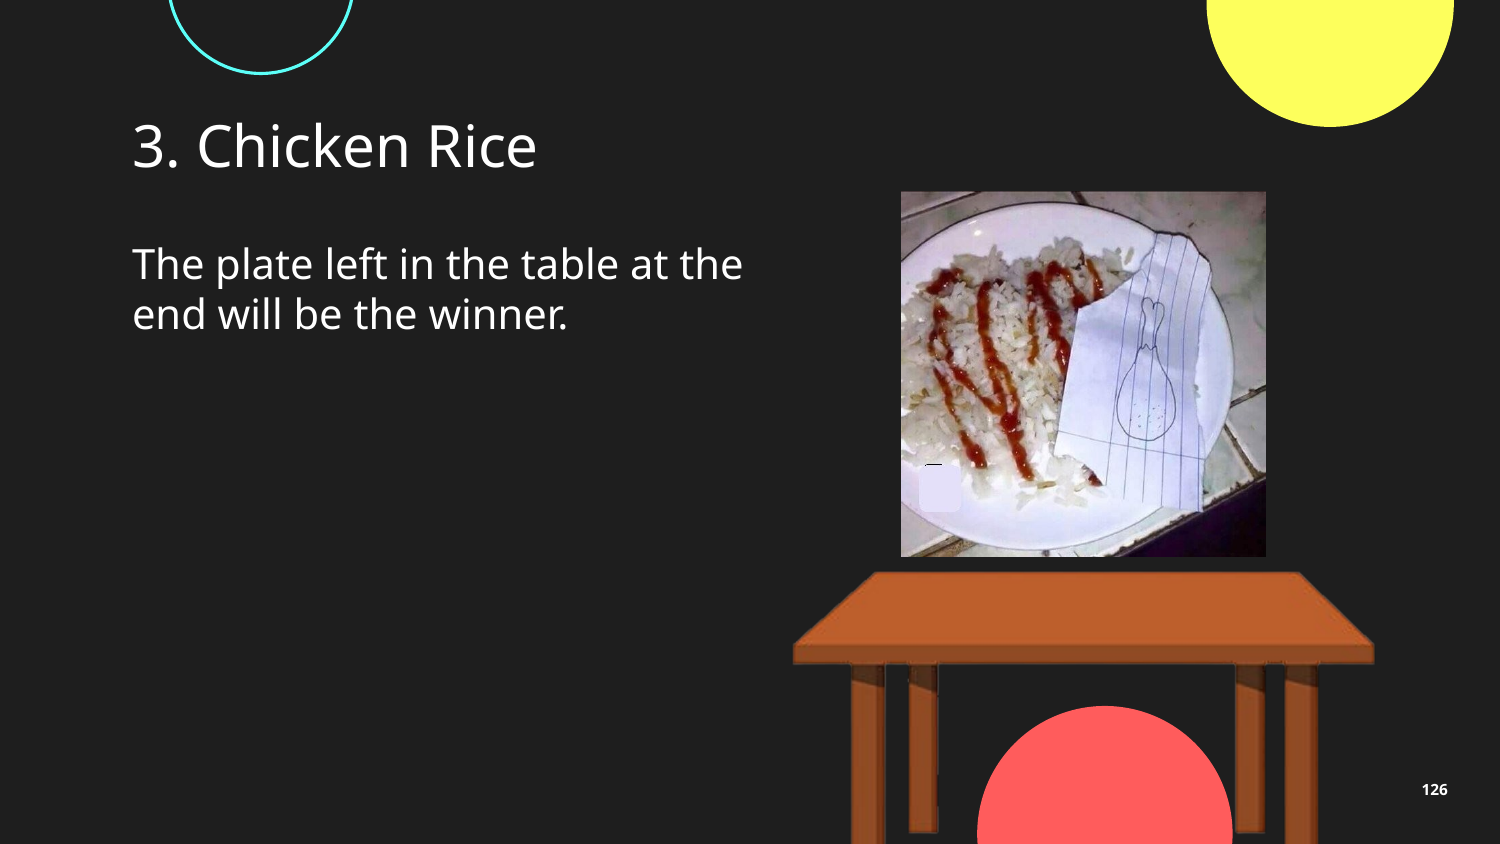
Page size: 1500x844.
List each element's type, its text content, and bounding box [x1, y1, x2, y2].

title 3. Chicken Rice [117, 106, 1383, 183]
slide_number 126 [1389, 764, 1480, 816]
text_box The plate left in the table at the end will be the winner. [117, 222, 787, 299]
picture [786, 191, 1382, 844]
